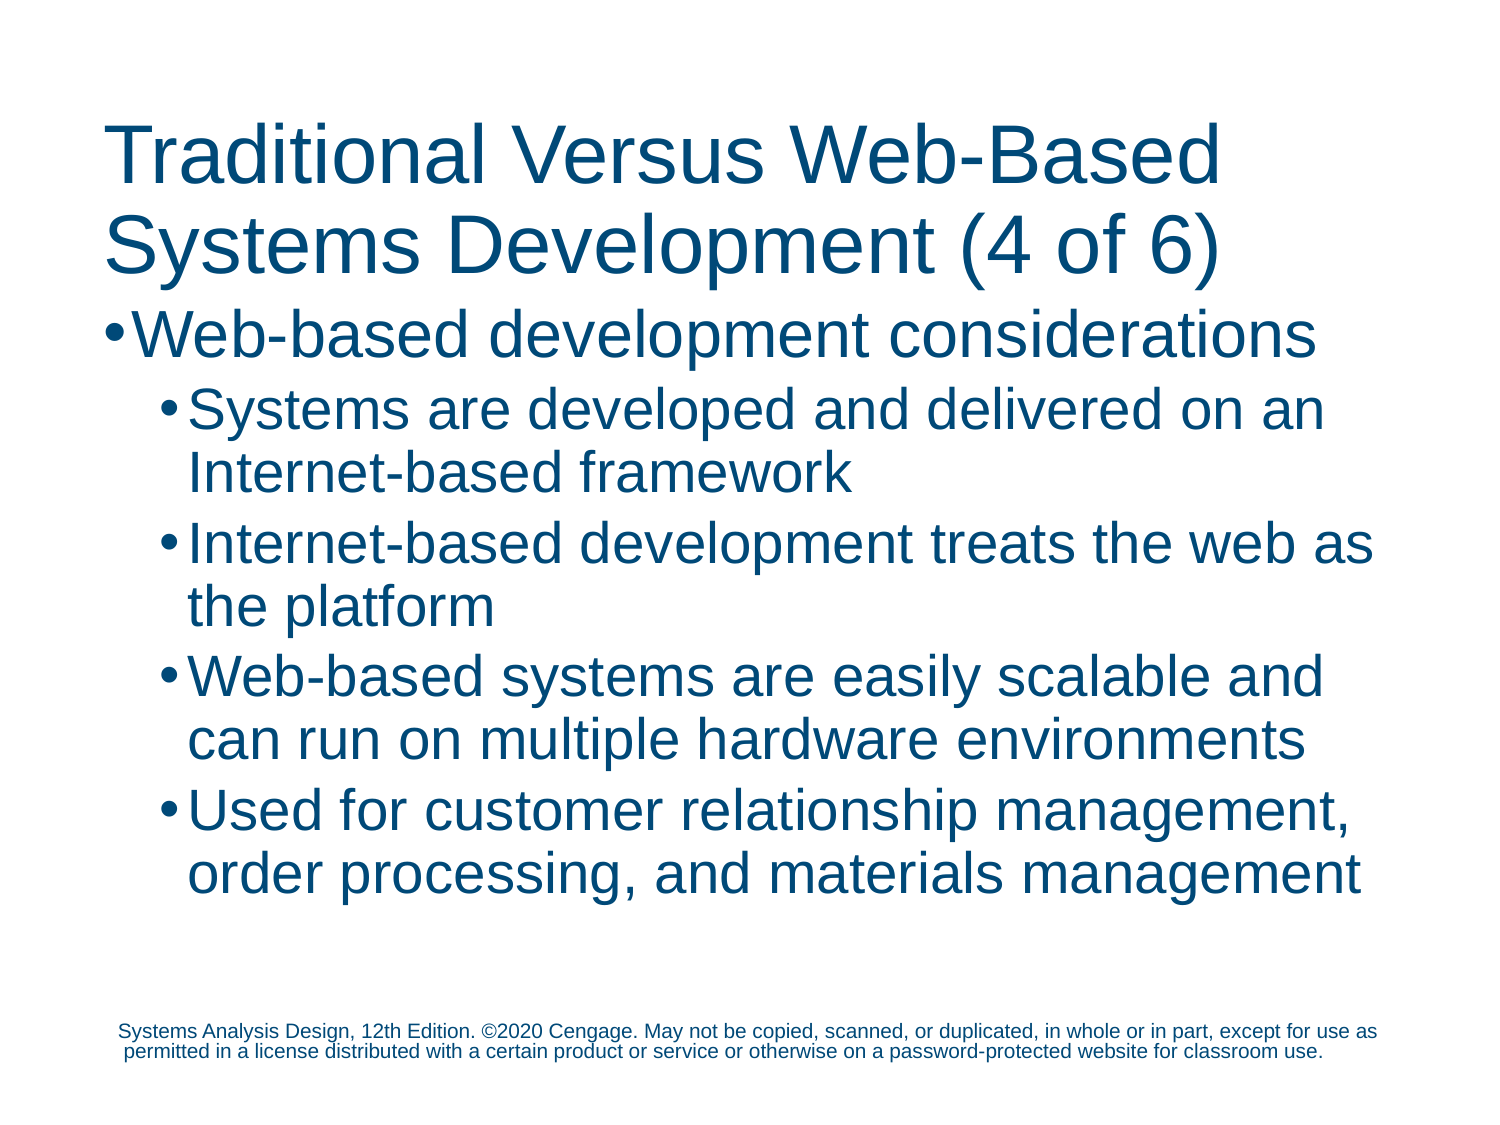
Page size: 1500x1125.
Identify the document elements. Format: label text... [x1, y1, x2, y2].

footer Systems Analysis Design, 12th Edition. ©2020 Cengage. May not be copied, scanned, or duplicated, in whole or in part, except for use as permitted in a license distributed with a certain product or service or otherwise on a password-protected website for classroom use. [103, 1009, 1397, 1070]
list Web-based development considerations Systems are developed and delivered on an Internet-based framework Internet-based development treats the web as the platform Web-based systems are easily scalable and can run on multiple hardware environments Used for customer relationship management, order processing, and materials management [103, 299, 1397, 1009]
title Traditional Versus Web-Based Systems Development (4 of 6) [103, 111, 1397, 243]
